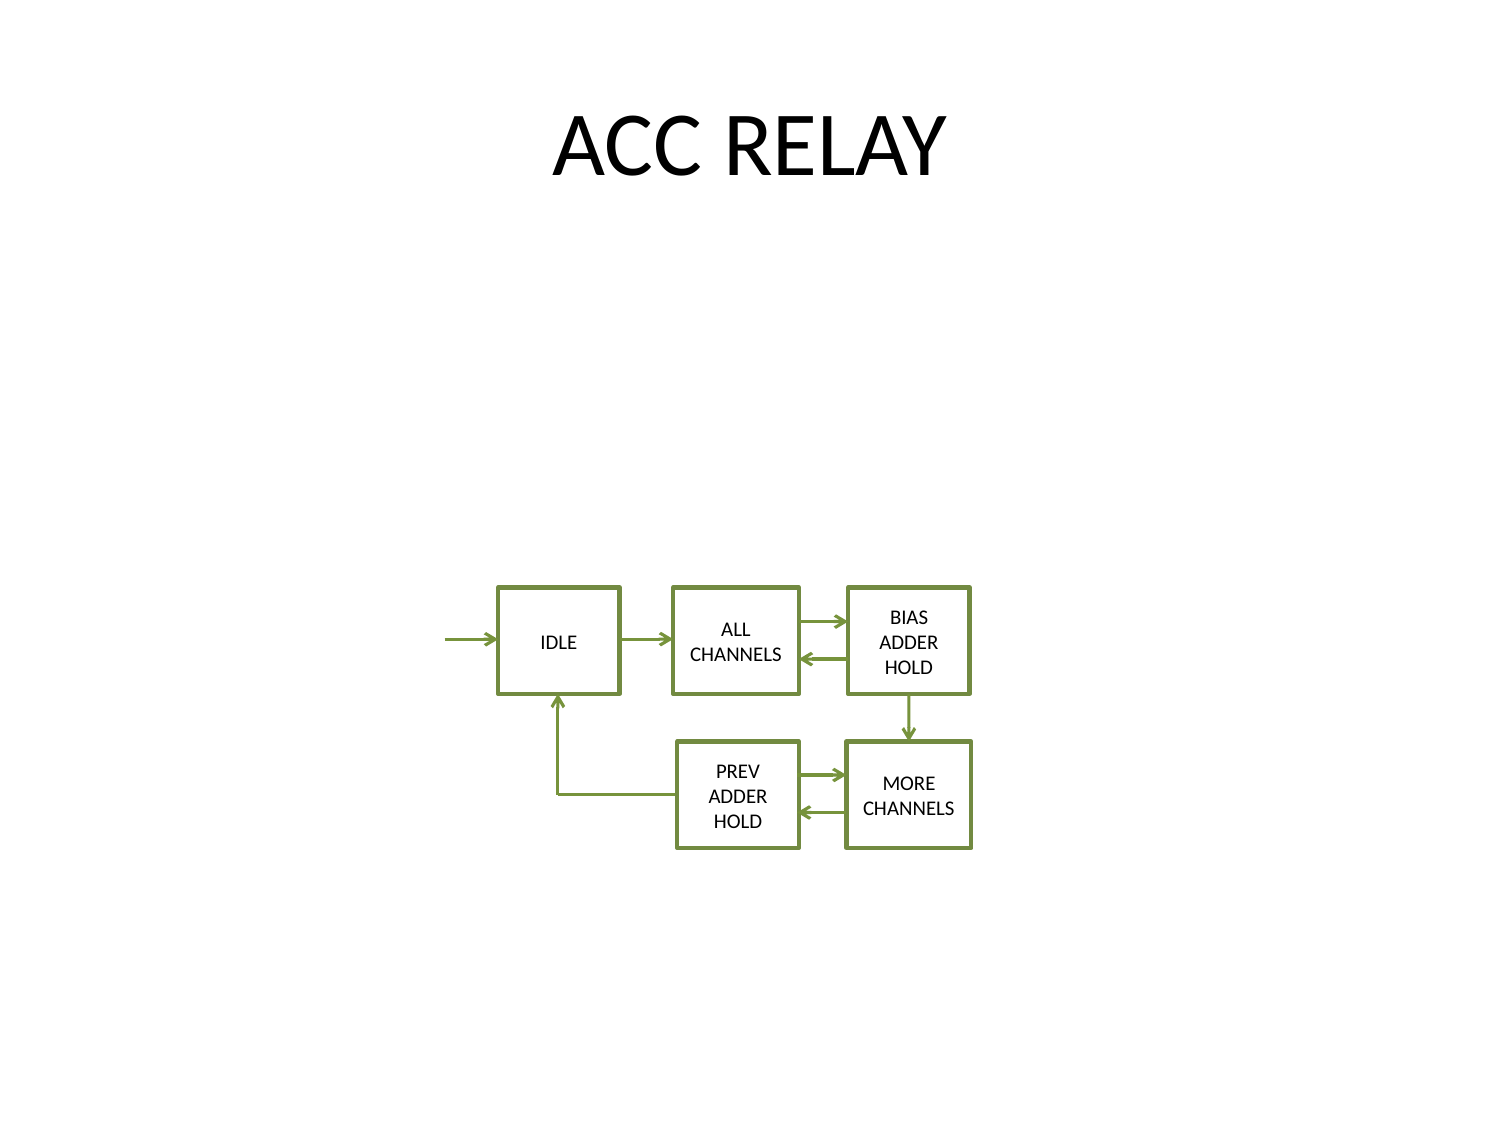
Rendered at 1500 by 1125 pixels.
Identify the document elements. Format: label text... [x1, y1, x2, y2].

text_box IDLE [496, 585, 622, 696]
title ACC RELAY [75, 45, 1425, 233]
text_box MORE CHANNELS [844, 739, 973, 850]
text_box PREV ADDER HOLD [675, 739, 801, 850]
text_box BIAS ADDER HOLD [846, 585, 972, 696]
text_box ALL CHANNELS [671, 585, 801, 696]
